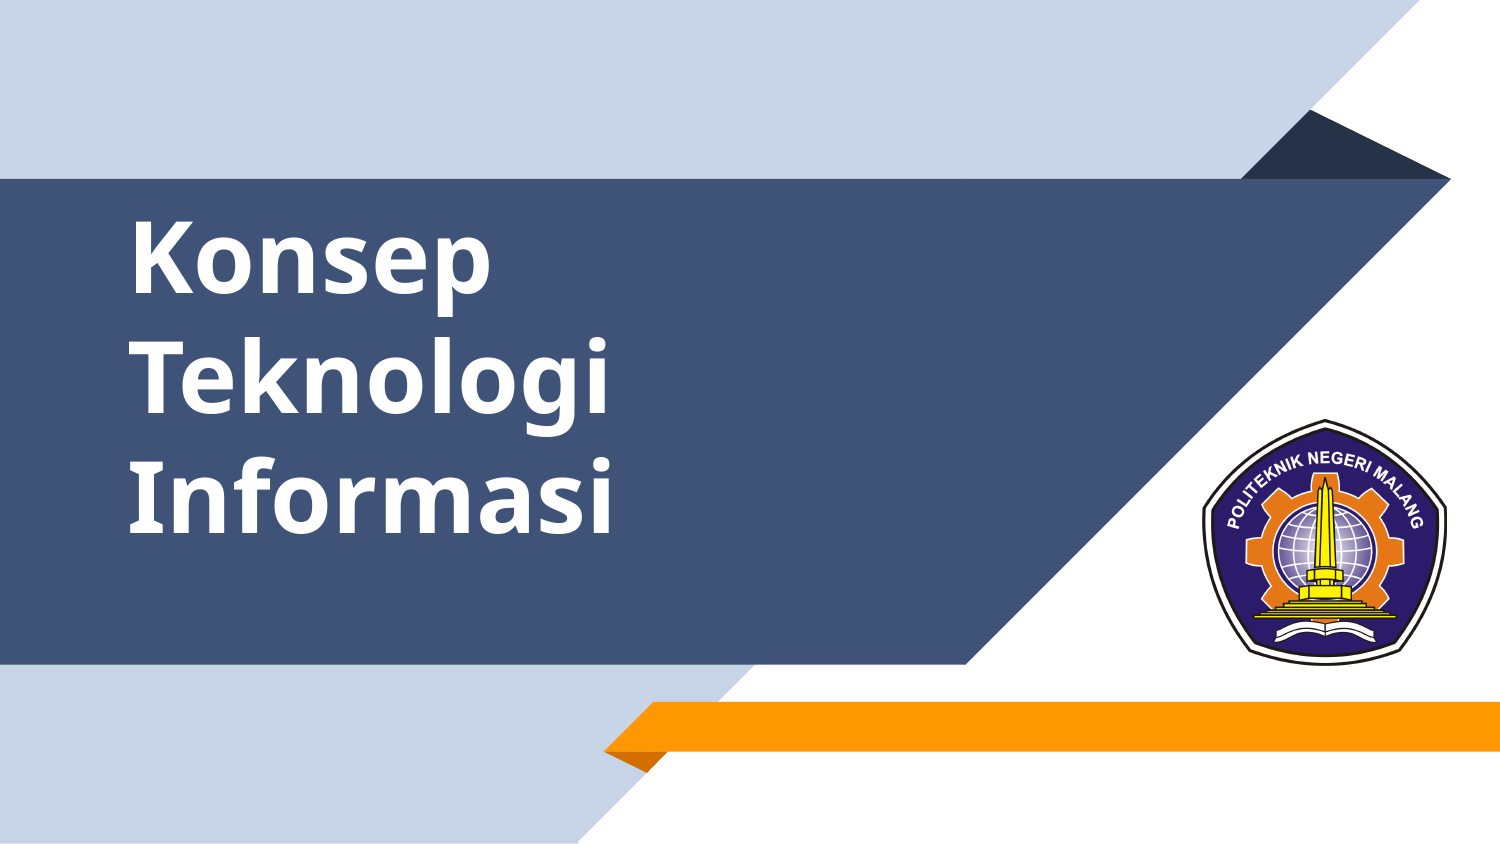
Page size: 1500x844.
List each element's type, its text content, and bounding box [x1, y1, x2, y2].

title Konsep Teknologi Informasi [112, 178, 994, 473]
picture [1202, 419, 1447, 667]
